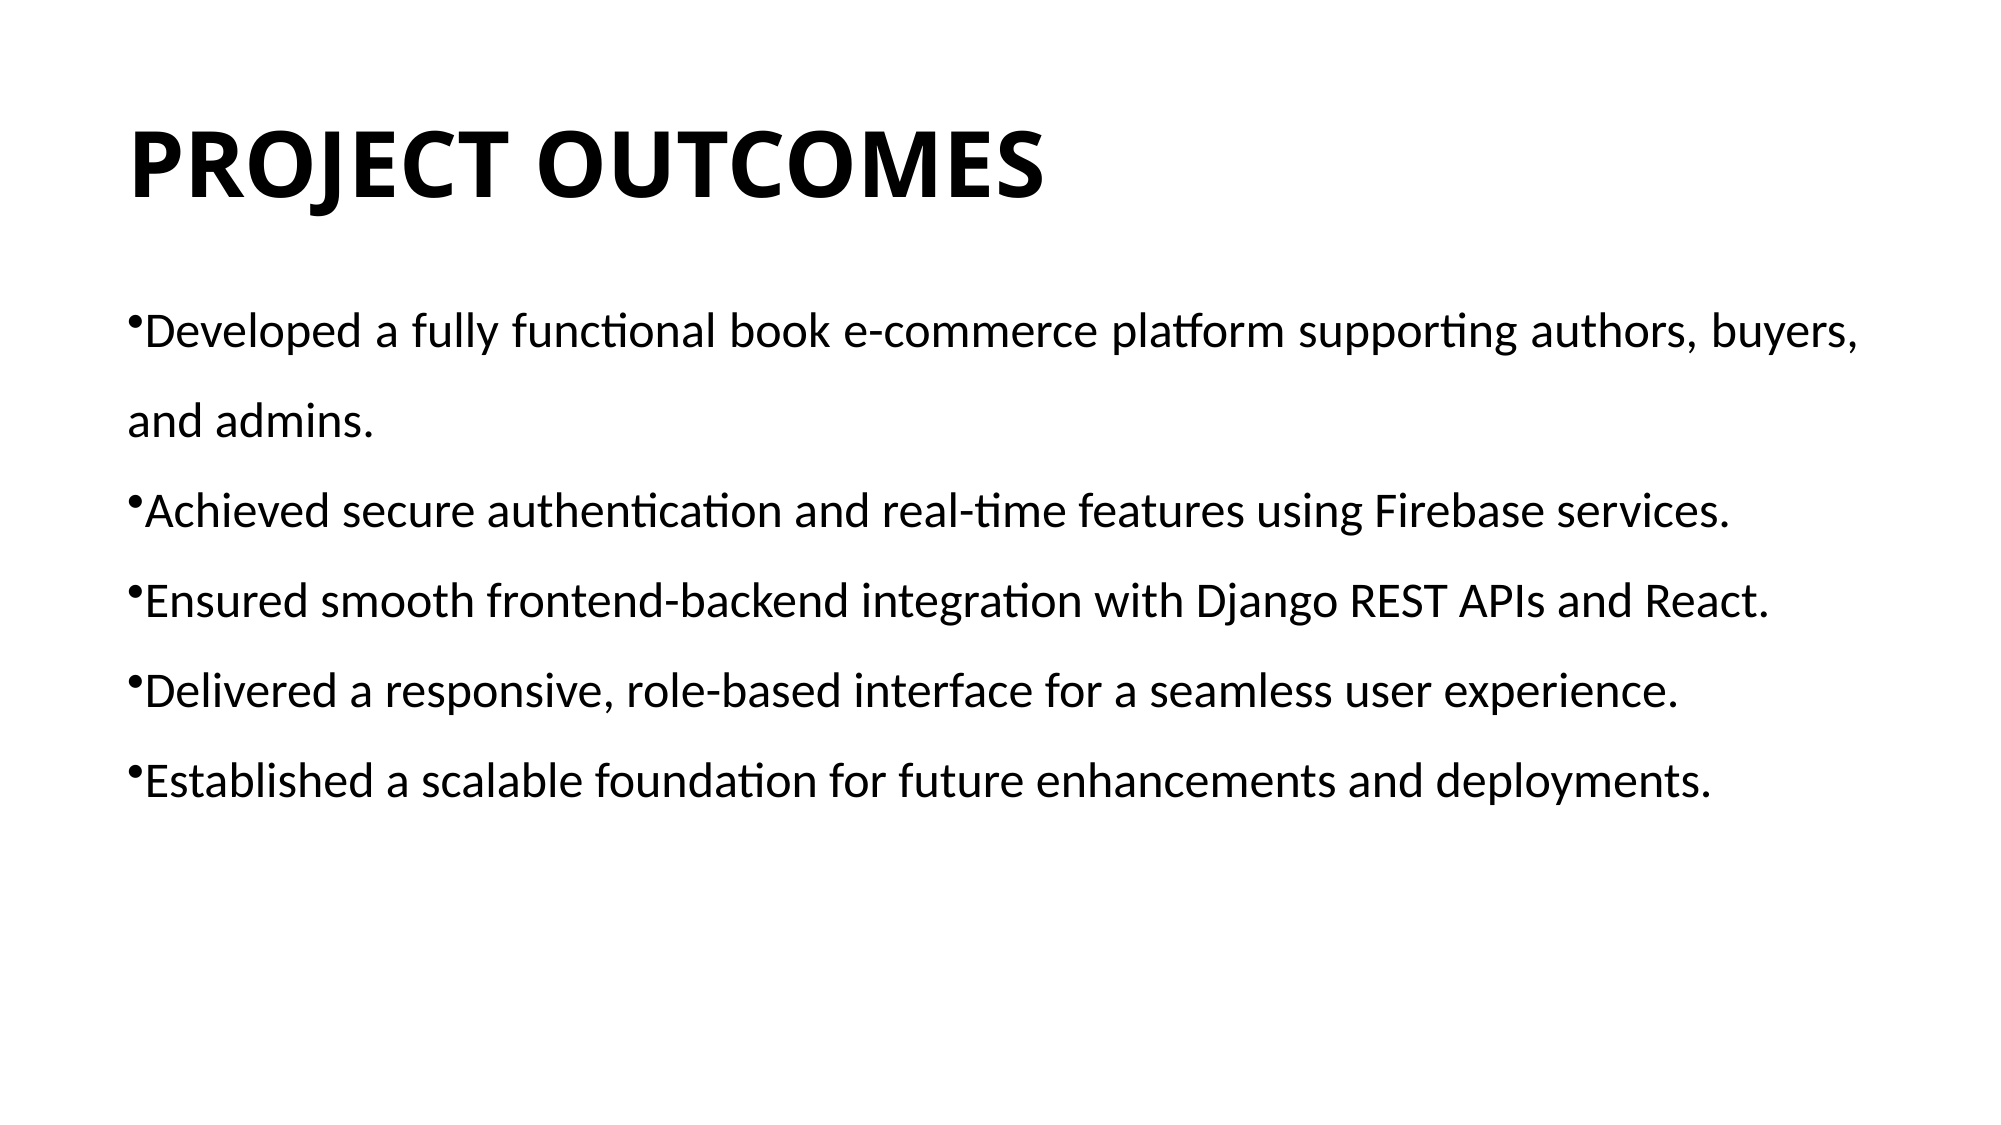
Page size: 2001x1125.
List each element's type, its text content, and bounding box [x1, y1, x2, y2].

title PROJECT OUTCOMES [112, 57, 1863, 211]
list Developed a fully functional book e-commerce platform supporting authors, buyers, and admins. Achieved secure authentication and real-time features using Firebase services. Ensured smooth frontend-backend integration with Django REST APIs and React. Delivered a responsive, role-based interface for a seamless user experience. Established a scalable foundation for future enhancements and deployments. [112, 211, 1888, 865]
